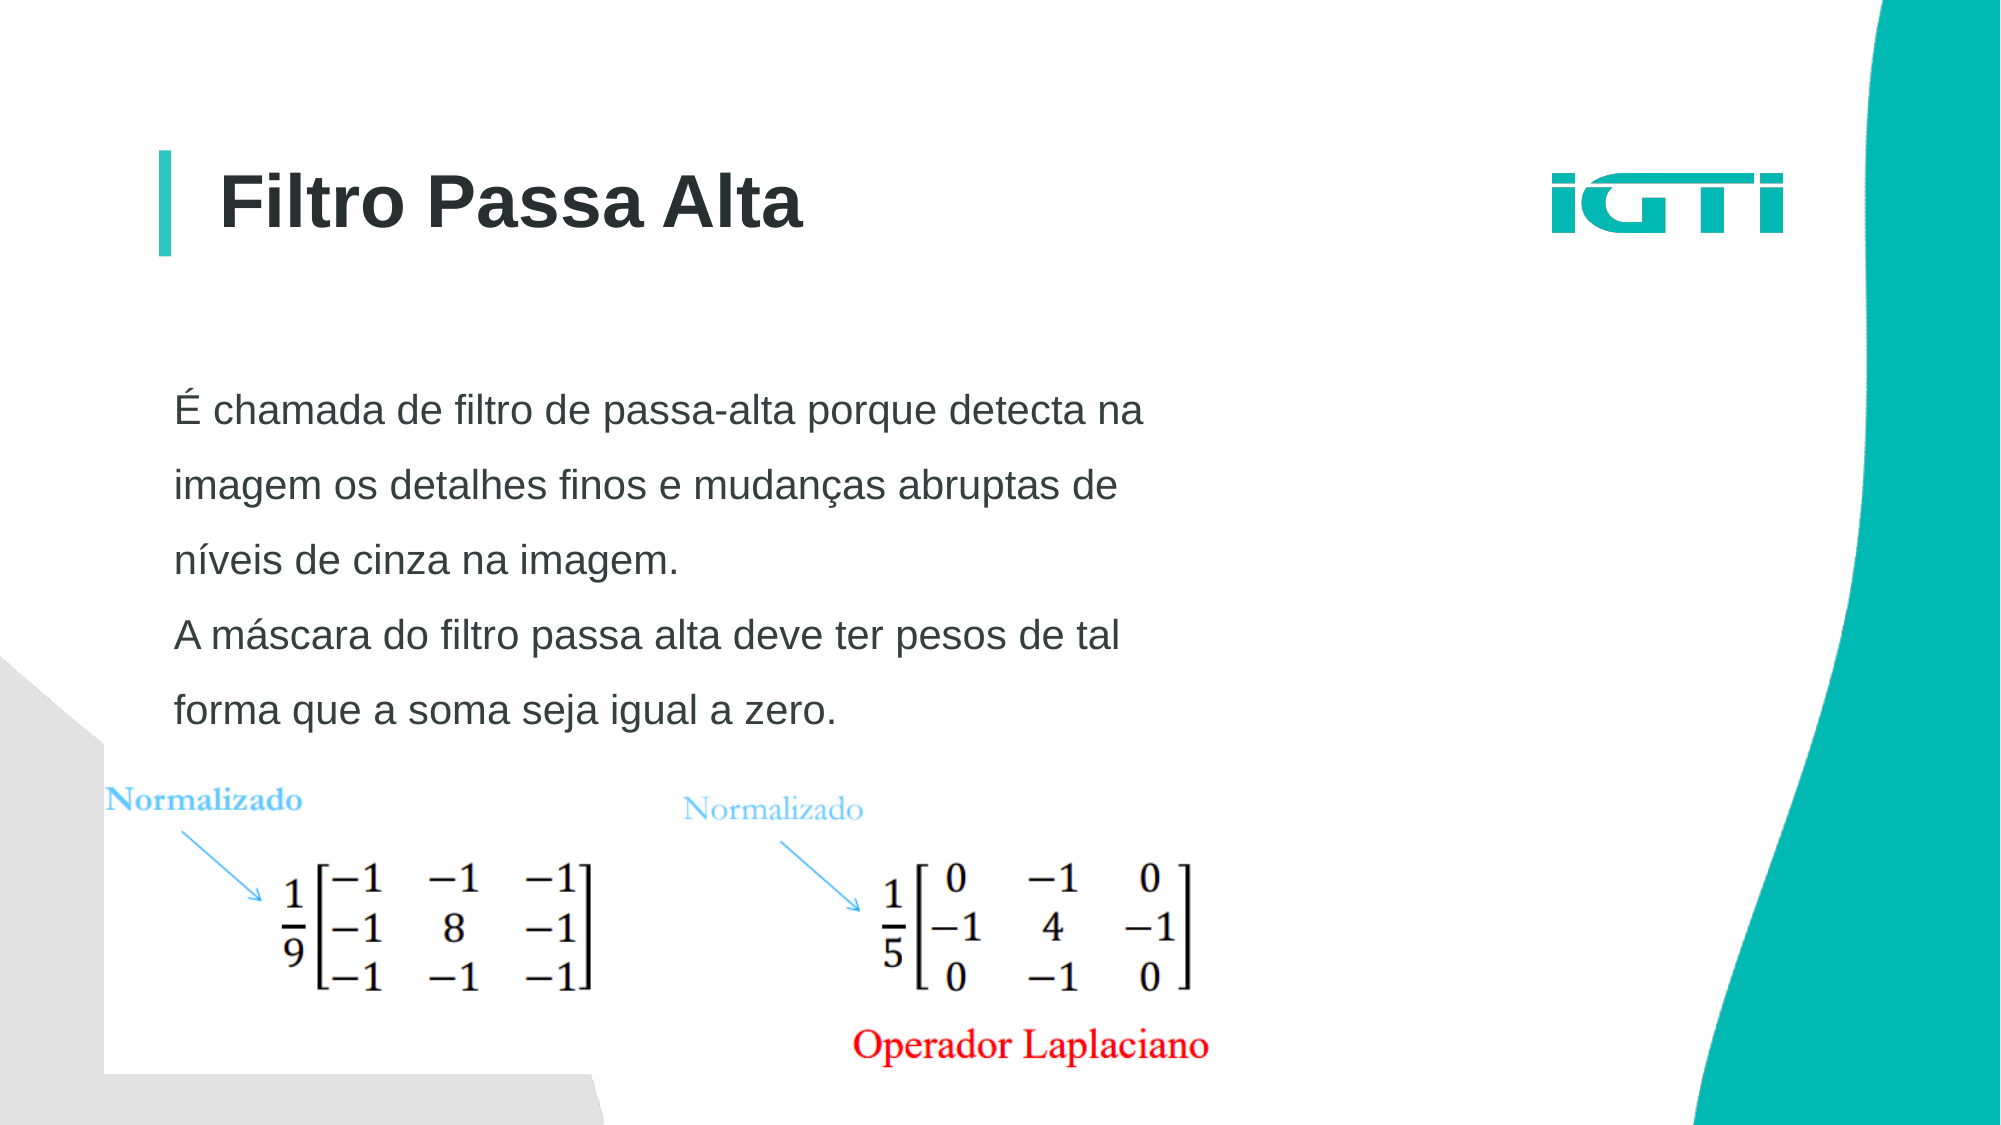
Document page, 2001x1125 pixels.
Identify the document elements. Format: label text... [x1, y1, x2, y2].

list Filtro Passa Alta [204, 144, 1496, 263]
picture [0, 399, 1245, 1125]
list É chamada de filtro de passa-alta porque detecta na imagem os detalhes finos e mudanças abruptas de níveis de cinza na imagem. A máscara do filtro passa alta deve ter pesos de tal forma que a soma seja igual a zero. [159, 350, 1236, 709]
picture [1593, 0, 2001, 1125]
picture [1552, 173, 1783, 233]
